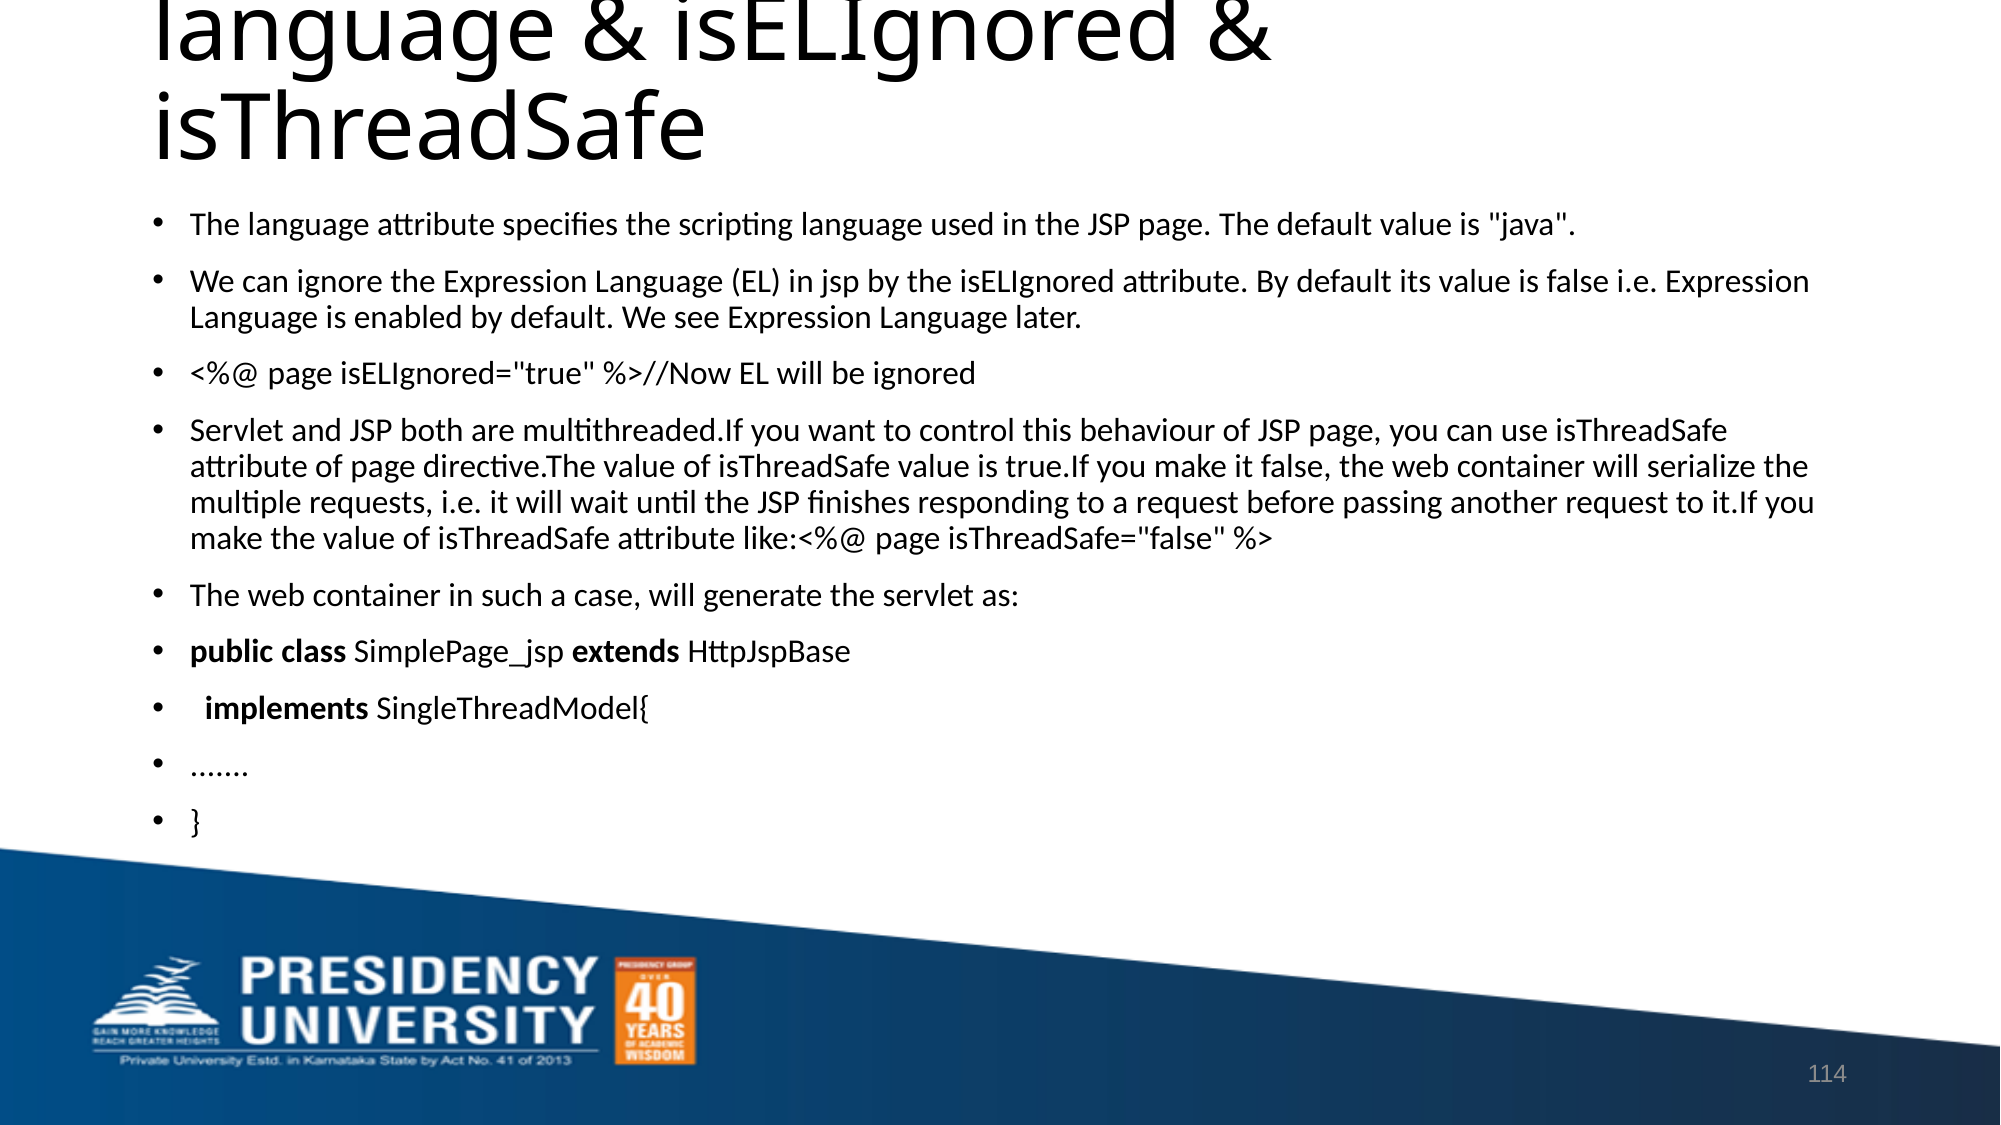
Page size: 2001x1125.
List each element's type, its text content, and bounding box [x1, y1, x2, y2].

list The language attribute specifies the scripting language used in the JSP page. The default value is "java". We can ignore the Expression Language (EL) in jsp by the isELIgnored attribute. By default its value is false i.e. Expression Language is enabled by default. We see Expression Language later. <%@ page isELIgnored="true" %>//Now EL will be ignored Servlet and JSP both are multithreaded.If you want to control this behaviour of JSP page, you can use isThreadSafe attribute of page directive.The value of isThreadSafe value is true.If you make it false, the web container will serialize the multiple requests, i.e. it will wait until the JSP finishes responding to a request before passing another request to it.If you make the value of isThreadSafe attribute like:<%@ page isThreadSafe="false" %> The web container in such a case, will generate the servlet as: public class SimplePage_jsp extends HttpJspBase implements SingleThreadModel{ ....... } [137, 199, 1863, 1014]
picture [0, 845, 2000, 1125]
title language & isELIgnored & isThreadSafe [137, 59, 1863, 199]
slide_number 114 [1412, 1042, 1863, 1103]
